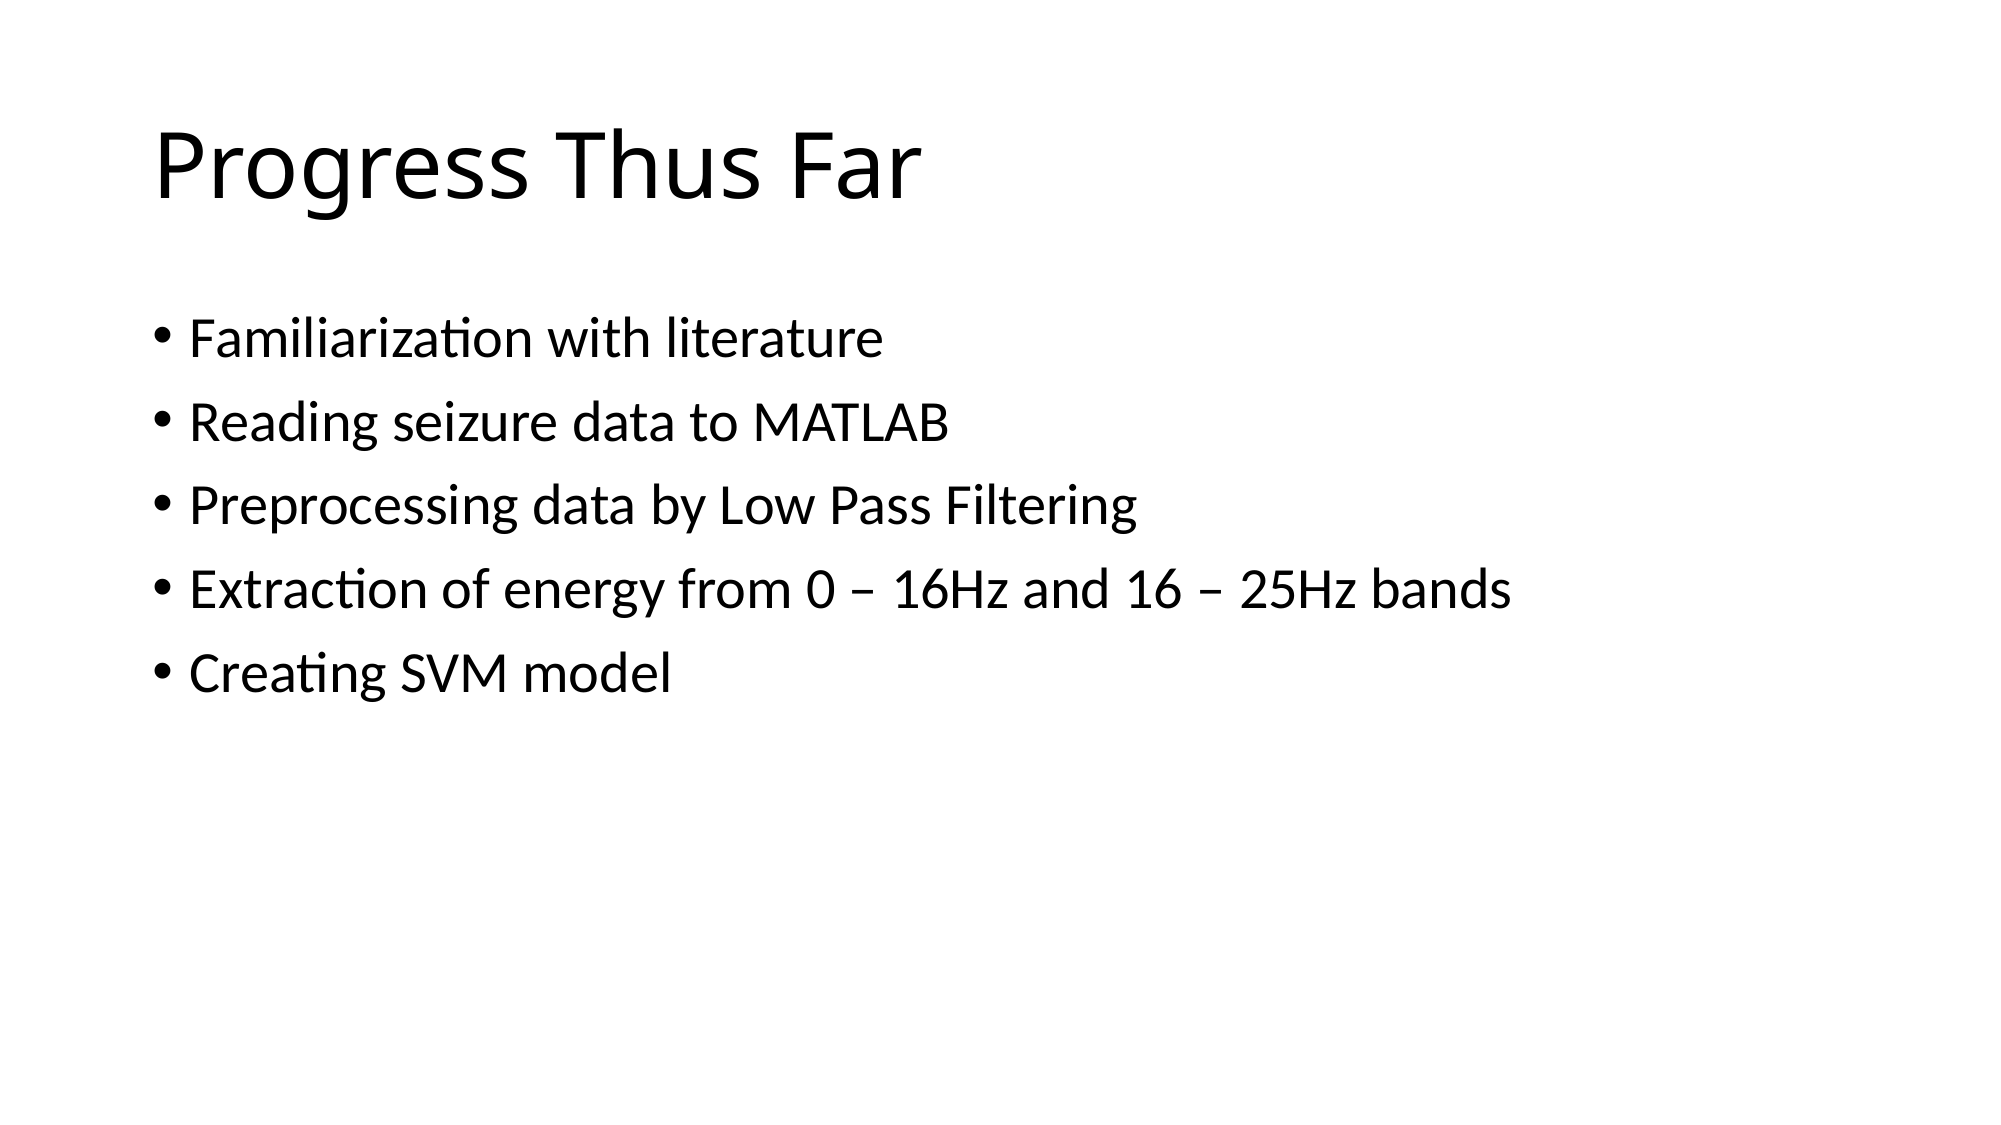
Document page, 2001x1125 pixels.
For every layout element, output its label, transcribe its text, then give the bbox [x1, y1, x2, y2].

list Familiarization with literature Reading seizure data to MATLAB Preprocessing data by Low Pass Filtering Extraction of energy from 0 – 16Hz and 16 – 25Hz bands Creating SVM model [137, 299, 1863, 1014]
title Progress Thus Far [137, 59, 1863, 278]
